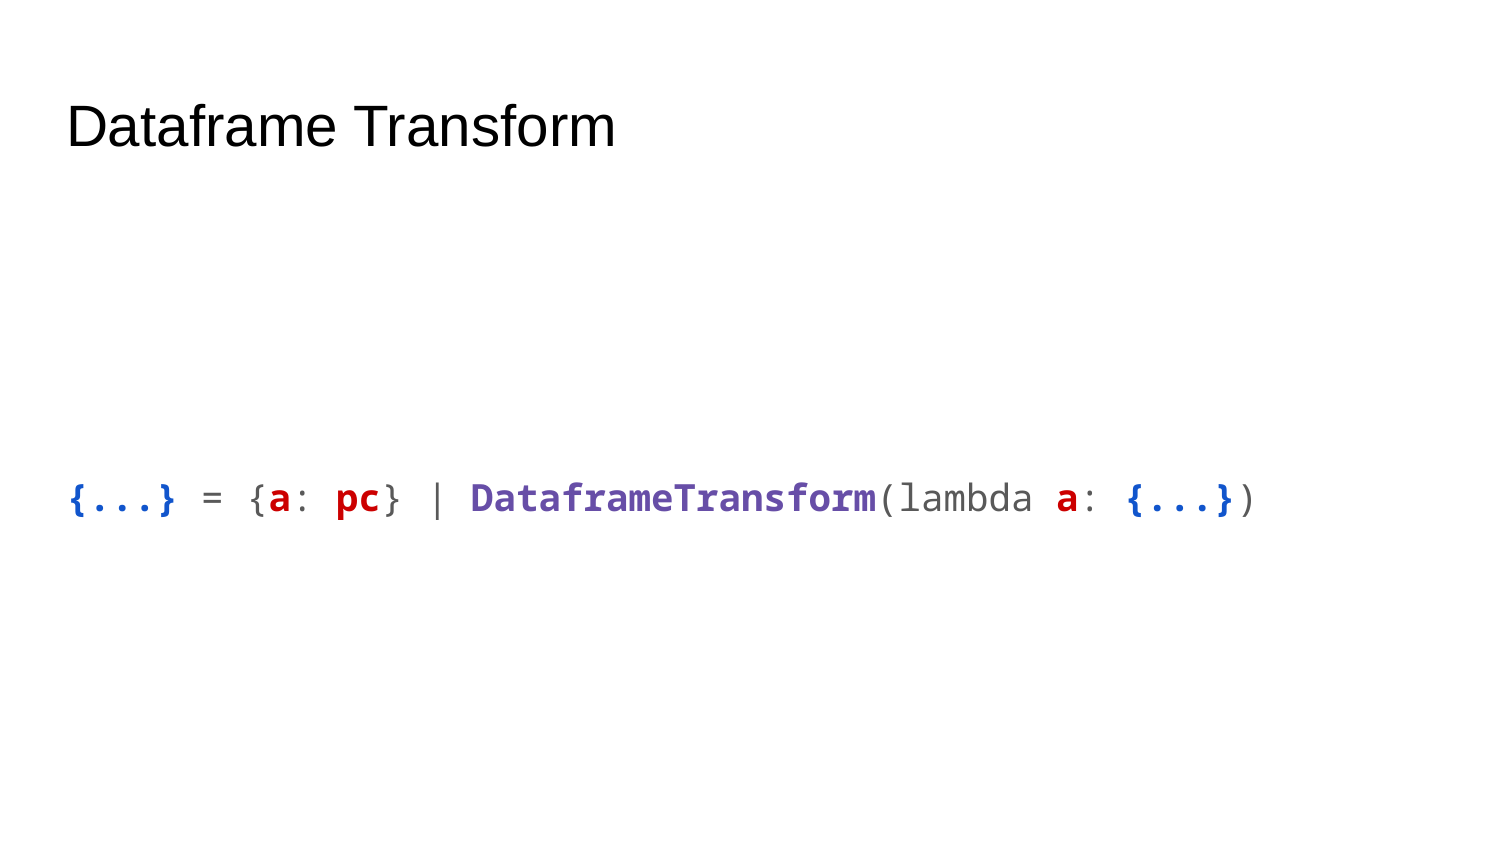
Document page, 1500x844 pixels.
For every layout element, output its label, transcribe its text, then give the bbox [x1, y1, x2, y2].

list {...} = {a: pc} | DataframeTransform(lambda a: {...}) [51, 233, 1449, 725]
title Dataframe Transform [51, 72, 1449, 167]
